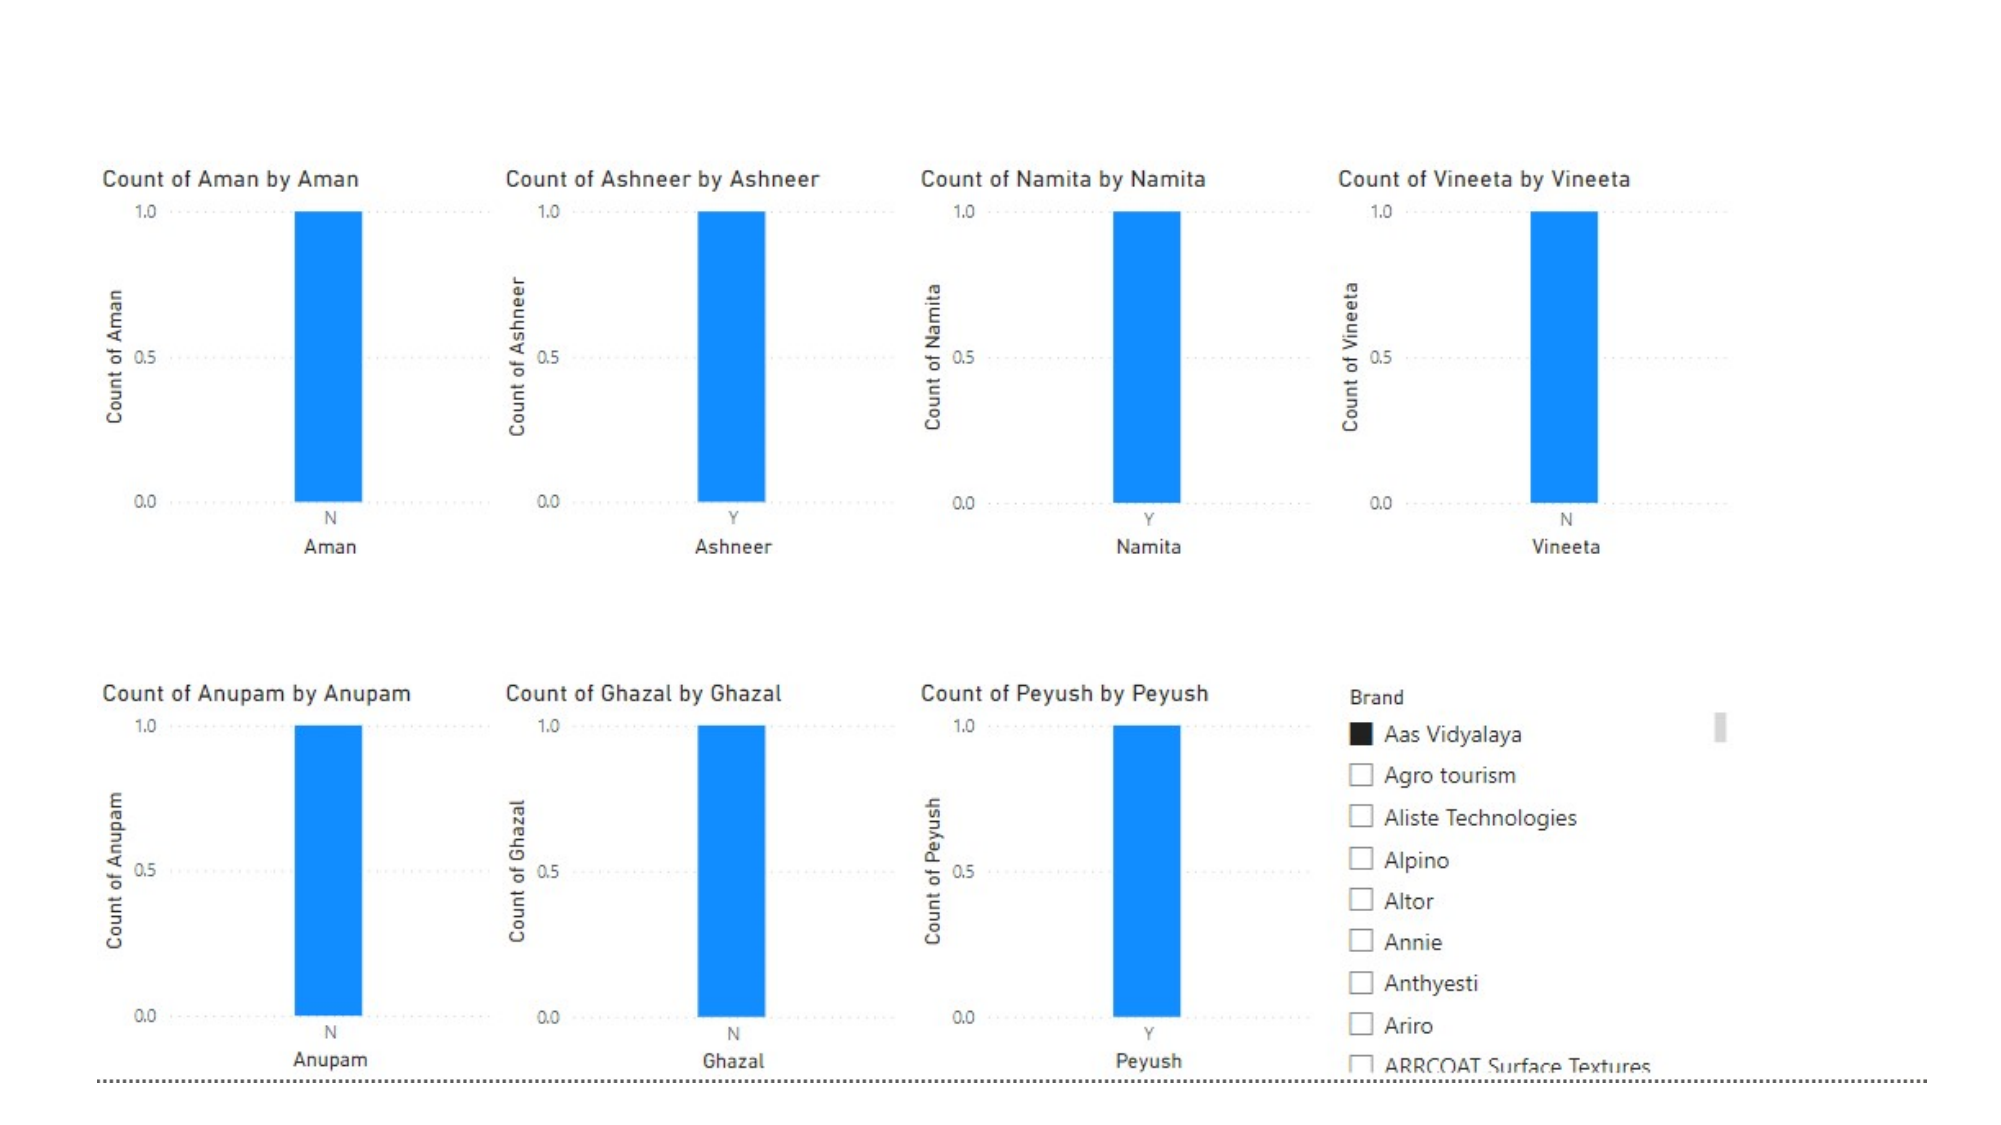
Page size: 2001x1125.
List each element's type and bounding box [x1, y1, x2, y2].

picture [97, 56, 1927, 1083]
